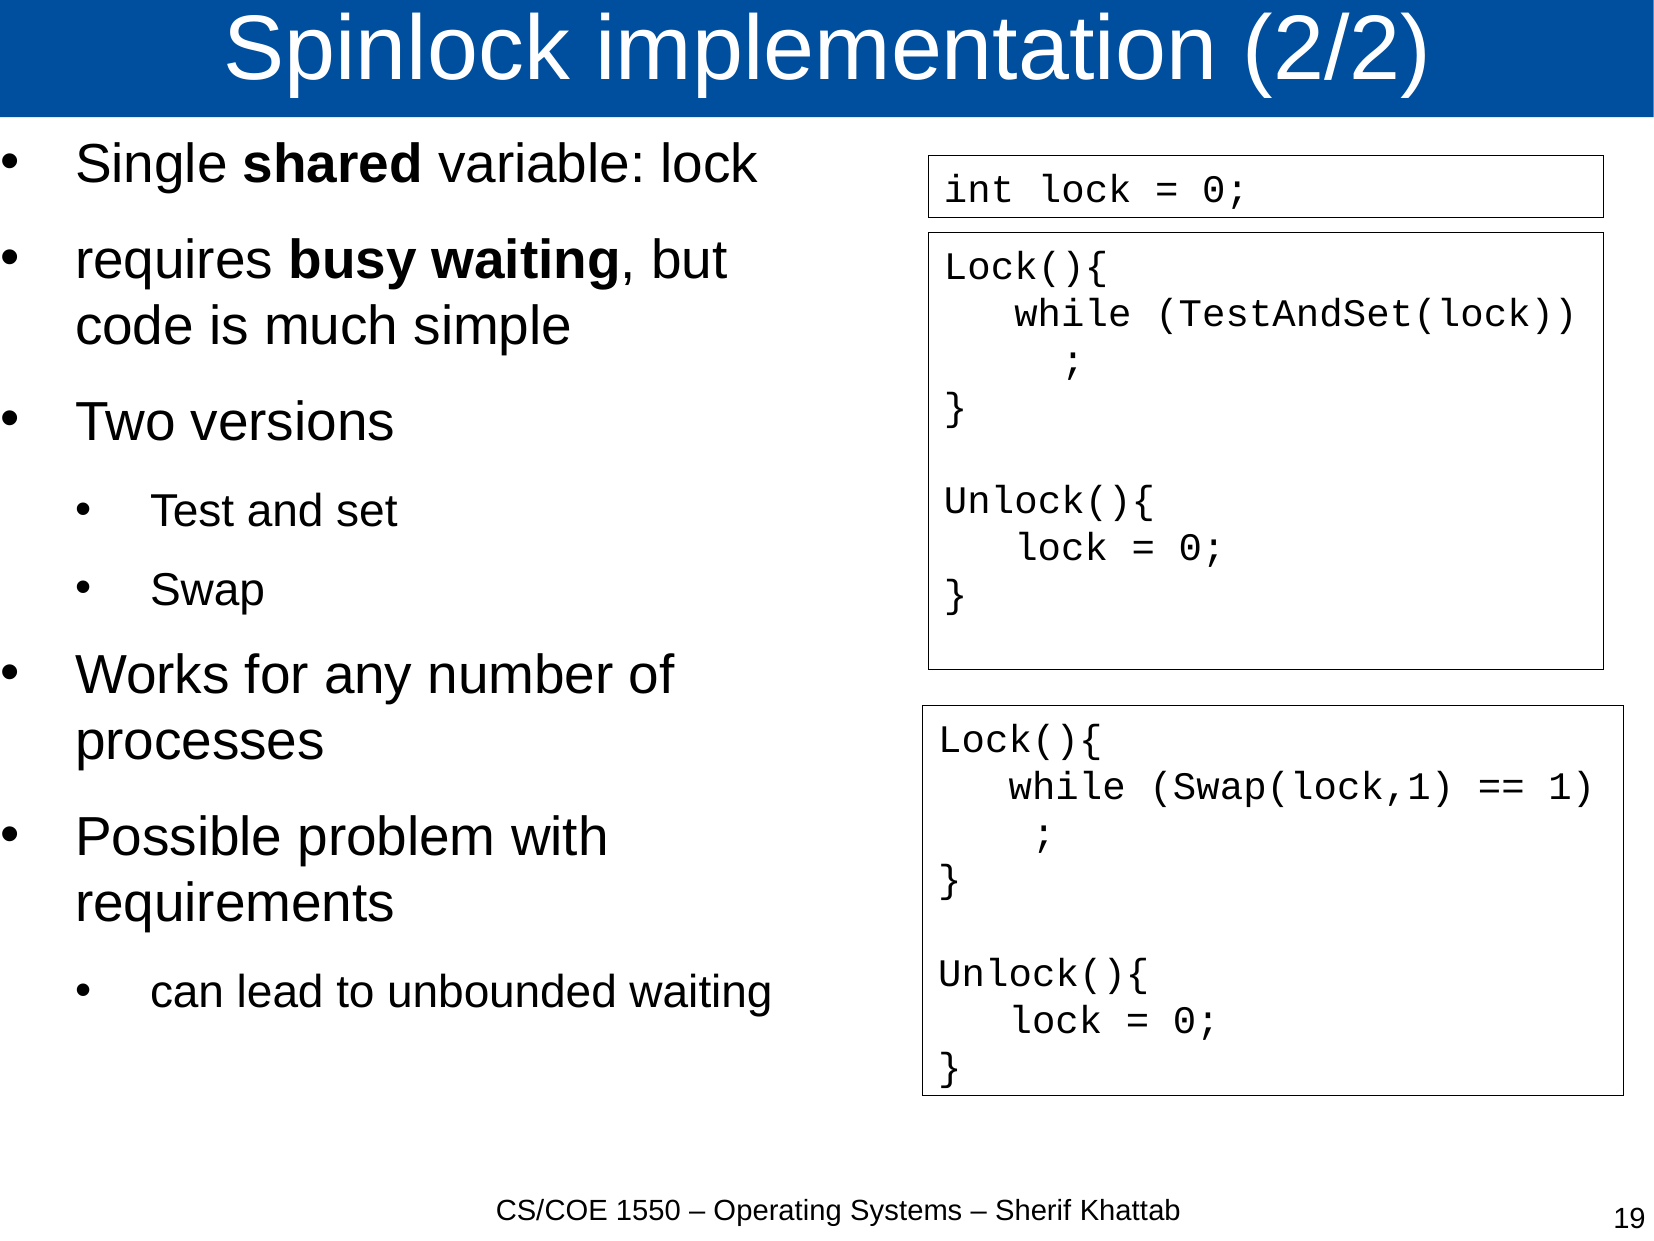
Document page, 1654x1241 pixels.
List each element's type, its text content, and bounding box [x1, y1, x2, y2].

footer CS/COE 1550 – Operating Systems – Sherif Khattab [460, 1190, 1217, 1241]
slide_number 19 [1265, 1198, 1647, 1241]
title Spinlock implementation (2/2) [0, 0, 1654, 118]
text_box Lock(){ while (Swap(lock,1) == 1) ; } Unlock(){ lock = 0; } [922, 705, 1624, 1096]
text_box int lock = 0; [928, 155, 1604, 218]
text_box Lock(){ while (TestAndSet(lock)) ; } Unlock(){ lock = 0; } [928, 232, 1604, 670]
list Single shared variable: lock requires busy waiting, but code is much simple Two versions Test and set Swap Works for any number of processes Possible problem with requirements can lead to unbounded waiting [0, 127, 827, 1195]
